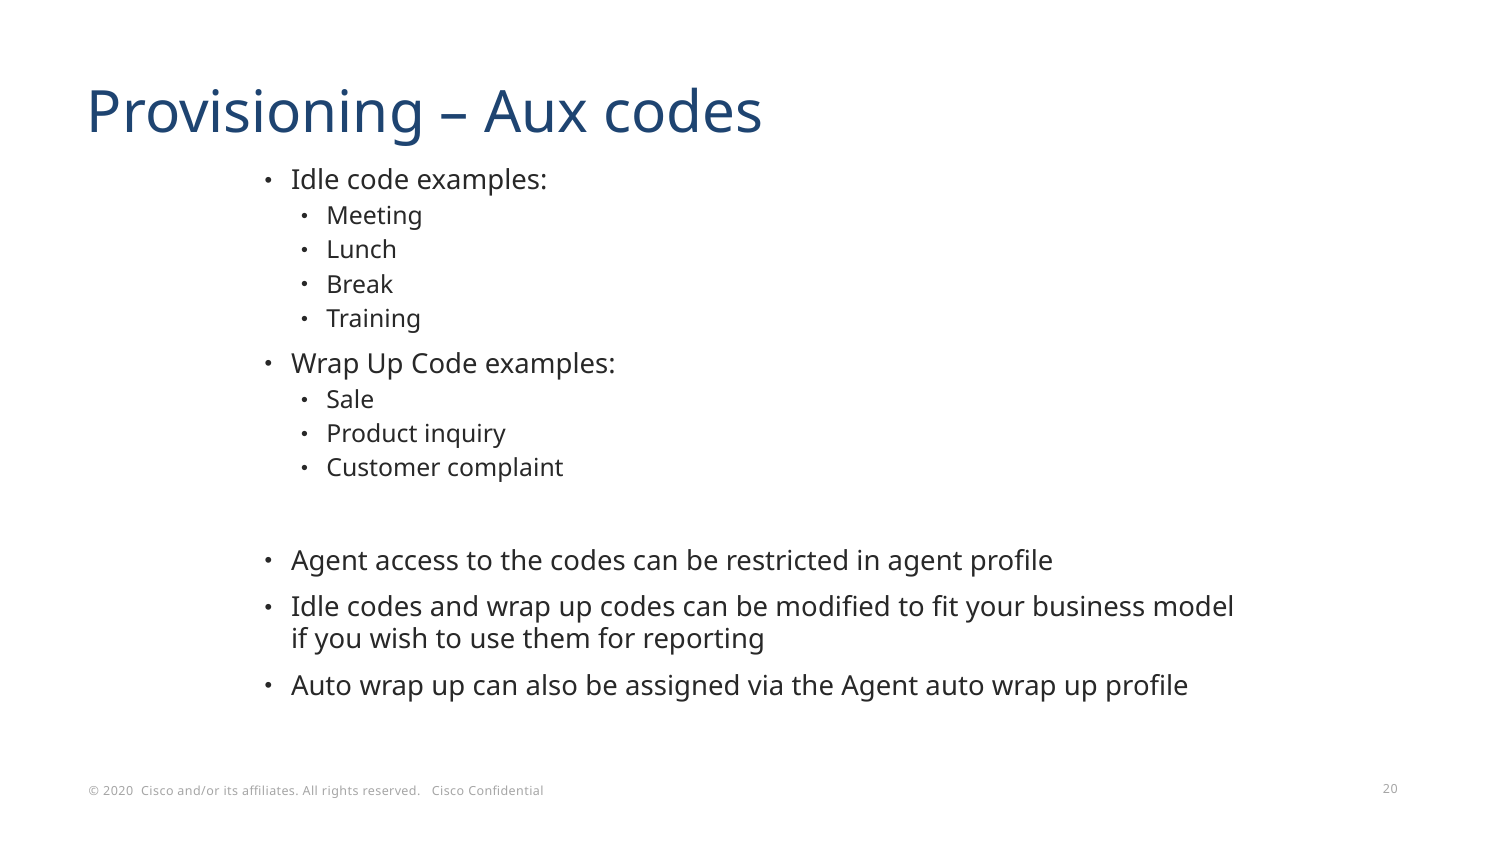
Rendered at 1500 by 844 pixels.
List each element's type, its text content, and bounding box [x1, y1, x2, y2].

title Provisioning – Aux codes [71, 55, 1441, 176]
list Idle code examples: Meeting Lunch Break Training Wrap Up Code examples: Sale Product inquiry Customer complaint Agent access to the codes can be restricted in agent profile Idle codes and wrap up codes can be modified to fit your business model if you wish to use them for reporting Auto wrap up can also be assigned via the Agent auto wrap up profile [240, 176, 1260, 714]
